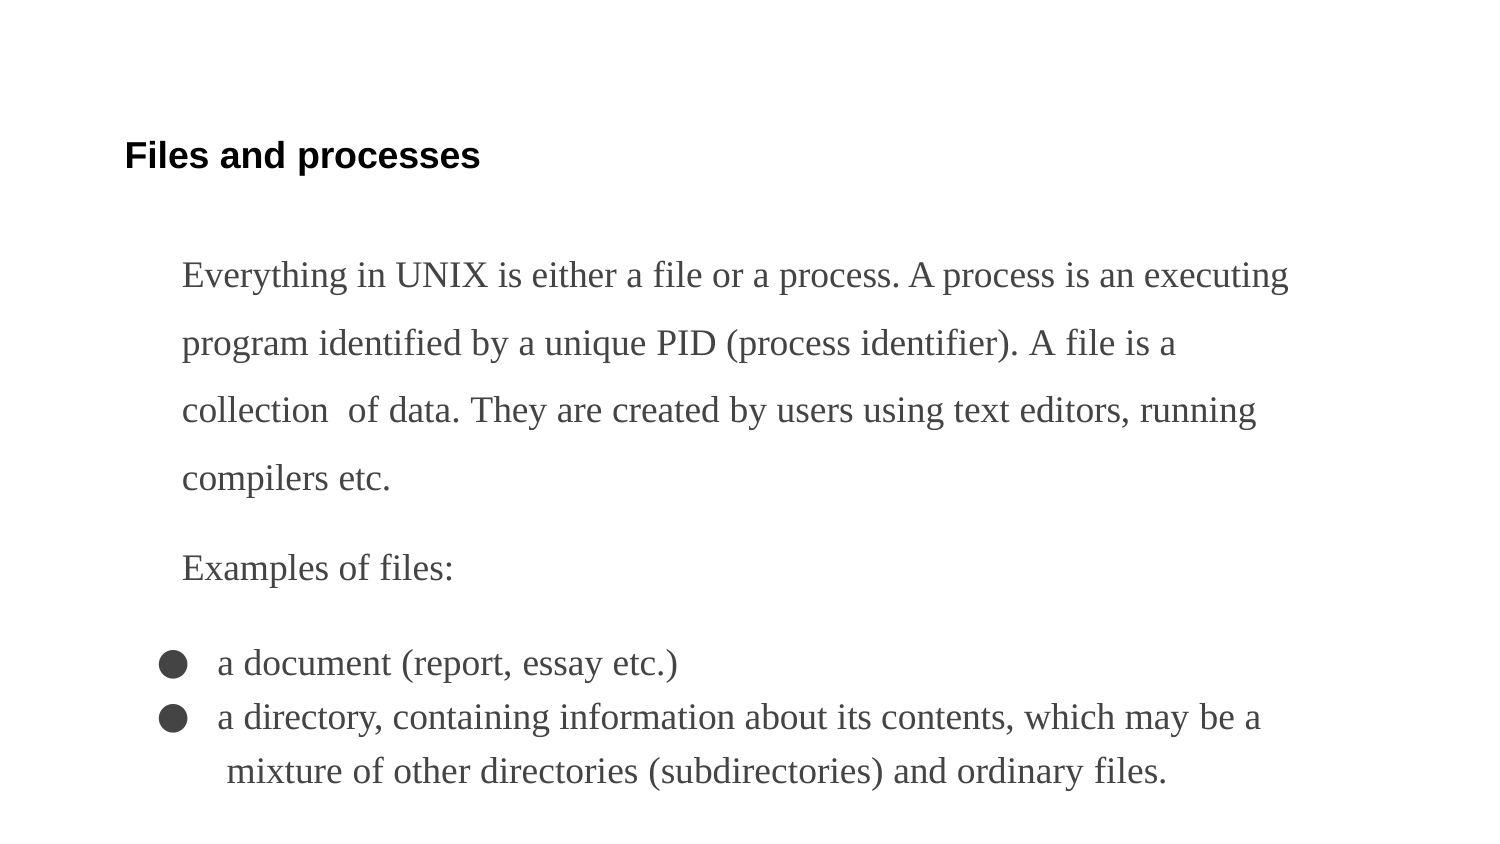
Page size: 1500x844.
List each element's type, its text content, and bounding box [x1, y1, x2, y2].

text_box Everything in UNIX is either a file or a process. A process is an executing program identified by a unique PID (process identifier). A file is a collection of data. They are created by users using text editors, running compilers etc. Examples of files: a document (report, essay etc.) a directory, containing information about its contents, which may be a mixture of other directories (subdirectories) and ordinary files. [155, 225, 1329, 791]
title Files and processes [122, 128, 485, 272]
